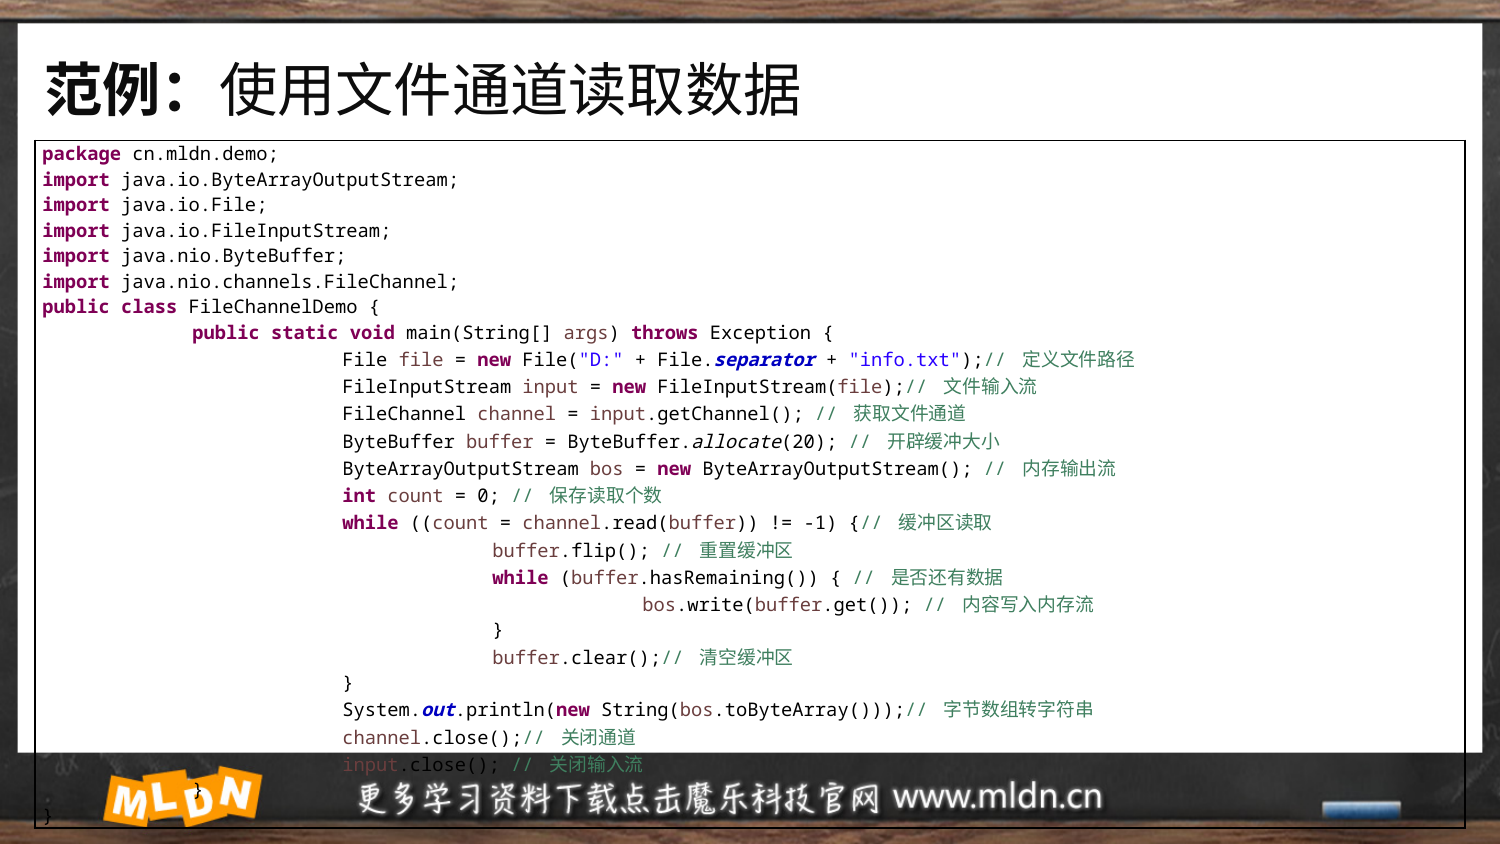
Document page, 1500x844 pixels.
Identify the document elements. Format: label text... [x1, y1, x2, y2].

title 范例：使用文件通道读取数据 [29, 34, 1471, 141]
picture [0, 0, 1500, 844]
table_header package cn.mldn.demo; import java.io.ByteArrayOutputStream; import java.io.File; import java.io.FileInputStream; import java.nio.ByteBuffer; import java.nio.channels.FileChannel; public class FileChannelDemo { public static void main(String[] args) throws Exception { File file = new File("D:" + File.separator + "info.txt");// 定义文件路径 FileInputStream input = new FileInputStream(file);// 文件输入流 FileChannel channel = input.getChannel(); // 获取文件通道 ByteBuffer buffer = ByteBuffer.allocate(20); // 开辟缓冲大小 ByteArrayOutputStream bos = new ByteArrayOutputStream(); // 内存输出流 int count = 0; // 保存读取个数 while ((count = channel.read(buffer)) != -1) {// 缓冲区读取 buffer.flip(); // 重置缓冲区 while (buffer.hasRemaining()) { // 是否还有数据 bos.write(buffer.get()); // 内容写入内存流 } buffer.clear();// 清空缓冲区 } System.out.println(new String(bos.toByteArray()));// 字节数组转字符串 channel.close();// 关闭通道 input.close(); // 关闭输入流 } } [36, 141, 1464, 827]
